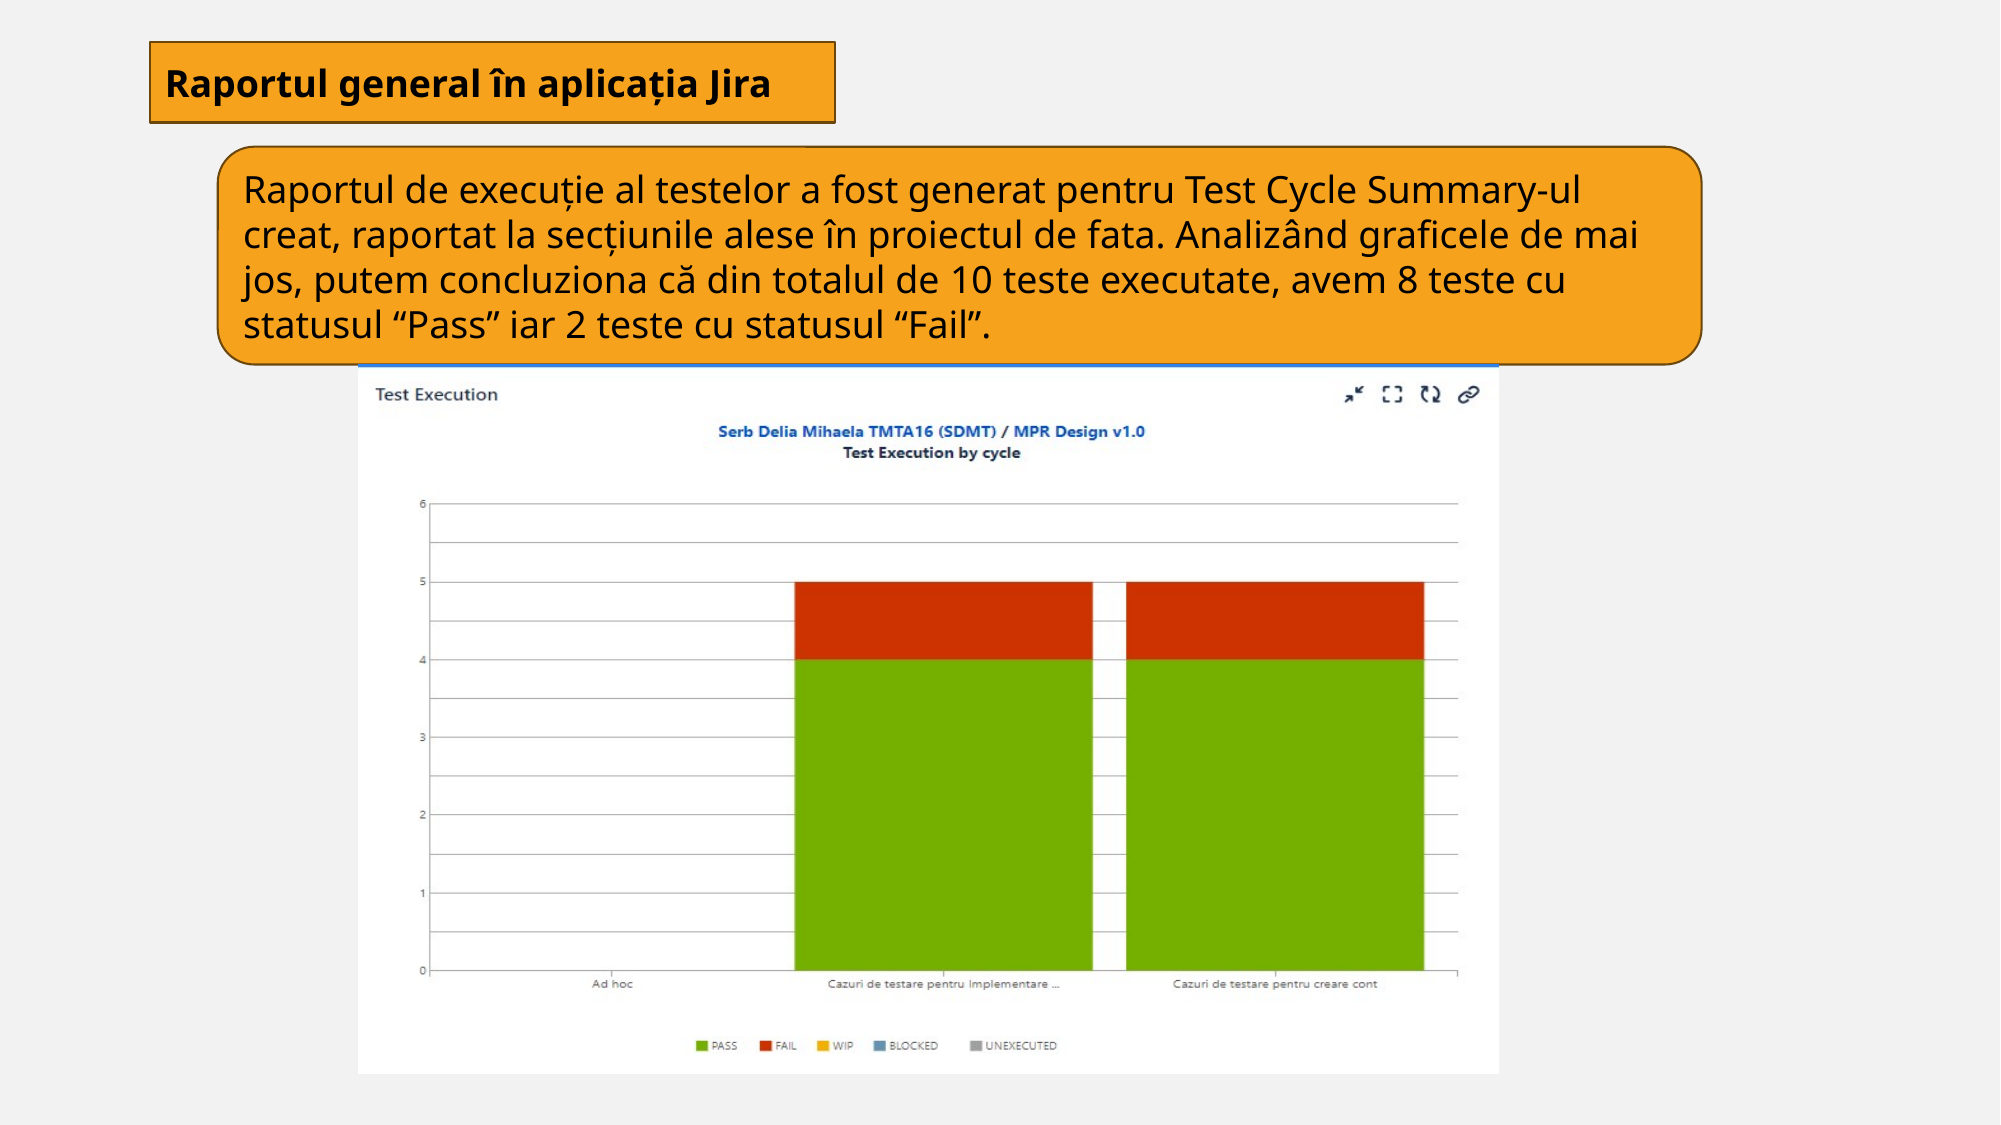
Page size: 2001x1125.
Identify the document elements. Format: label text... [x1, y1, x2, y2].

text_box Raportul de execuție al testelor a fost generat pentru Test Cycle Summary-ul creat, raportat la secțiunile alese în proiectul de fata. Analizând graficele de mai jos, putem concluziona că din totalul de 10 teste executate, avem 8 teste cu statusul “Pass” iar 2 teste cu statusul “Fail”. [216, 145, 1703, 366]
text_box Raportul general în aplicația Jira [149, 41, 836, 124]
picture [358, 364, 1499, 1074]
